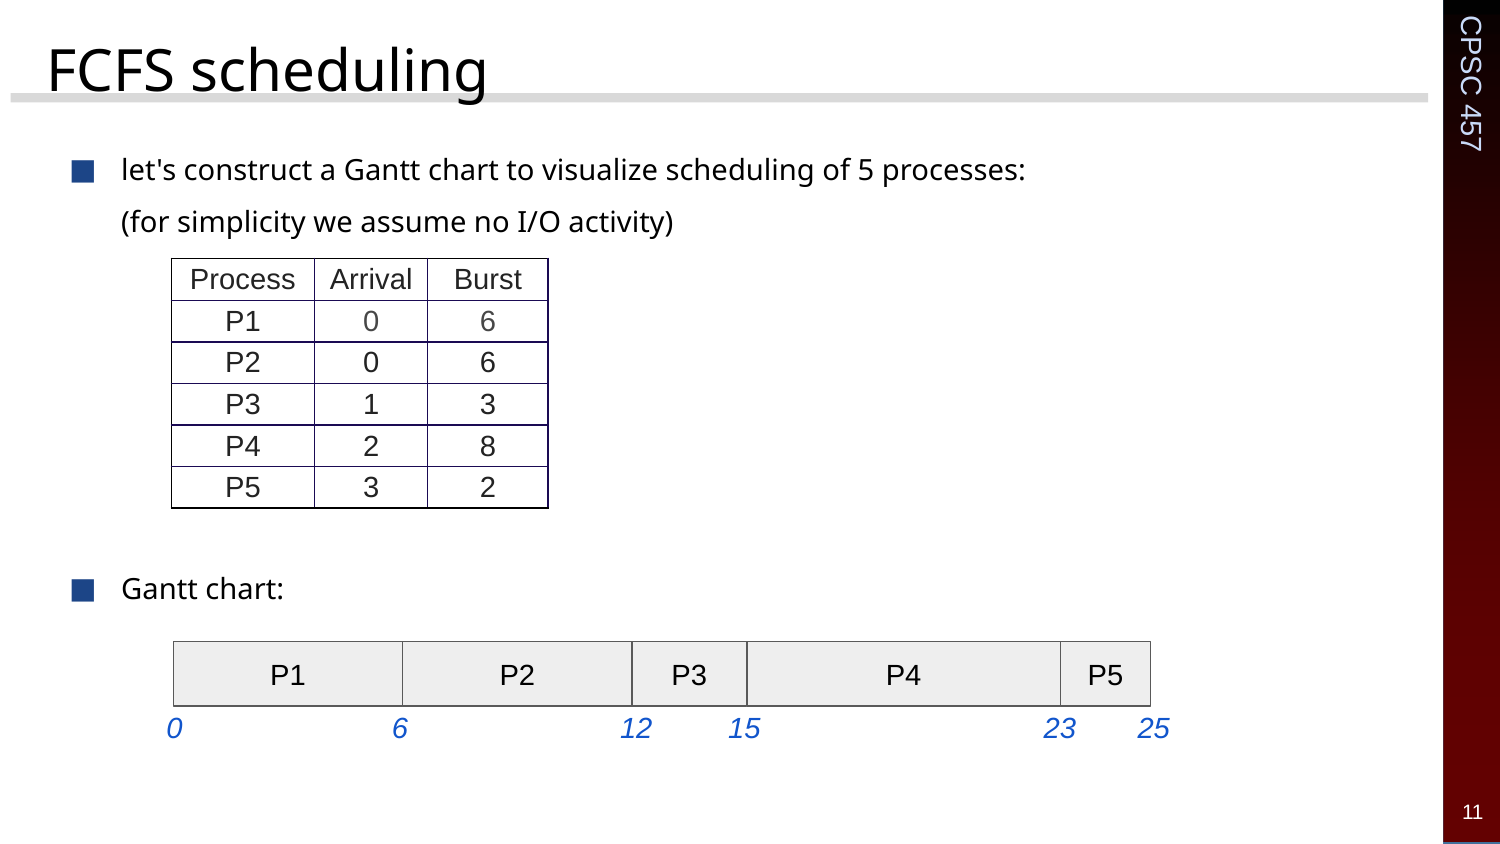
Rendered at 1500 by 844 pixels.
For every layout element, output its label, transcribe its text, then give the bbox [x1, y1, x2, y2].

table_cell 3 [428, 384, 547, 424]
table_header Arrival [315, 259, 427, 300]
table_cell 1 [315, 384, 427, 424]
table_header Burst [428, 259, 547, 300]
text_box 23 [1020, 693, 1100, 748]
table_cell P3 [172, 384, 314, 424]
text_box 15 [705, 693, 784, 748]
table_cell 2 [428, 467, 547, 507]
table_cell 3 [315, 467, 427, 507]
text_box 12 [596, 693, 676, 748]
table_cell 0 [315, 301, 427, 341]
table_cell 6 [428, 343, 547, 383]
text_box P2 [402, 641, 632, 706]
table_cell 6 [428, 301, 547, 341]
table_cell P1 [172, 301, 314, 341]
text_box 25 [1114, 693, 1193, 748]
text_box 0 [146, 693, 203, 748]
text_box 6 [371, 693, 429, 748]
text_box P5 [1060, 641, 1151, 706]
table_cell 0 [315, 343, 427, 383]
table_cell P5 [172, 467, 314, 507]
table_cell P2 [172, 343, 314, 383]
picture [1443, 0, 1500, 844]
list let's construct a Gantt chart to visualize scheduling of 5 processes: (for simplicity we assume no I/O activity) Gantt chart: [31, 118, 1429, 246]
table_header Process [172, 259, 314, 300]
table_cell 2 [315, 426, 427, 466]
table_cell P4 [172, 426, 314, 466]
text_box P4 [746, 641, 1060, 706]
table_cell 8 [428, 426, 547, 466]
title FCFS scheduling [31, 17, 1429, 112]
text_box P1 [173, 641, 402, 706]
text_box P3 [632, 641, 746, 706]
